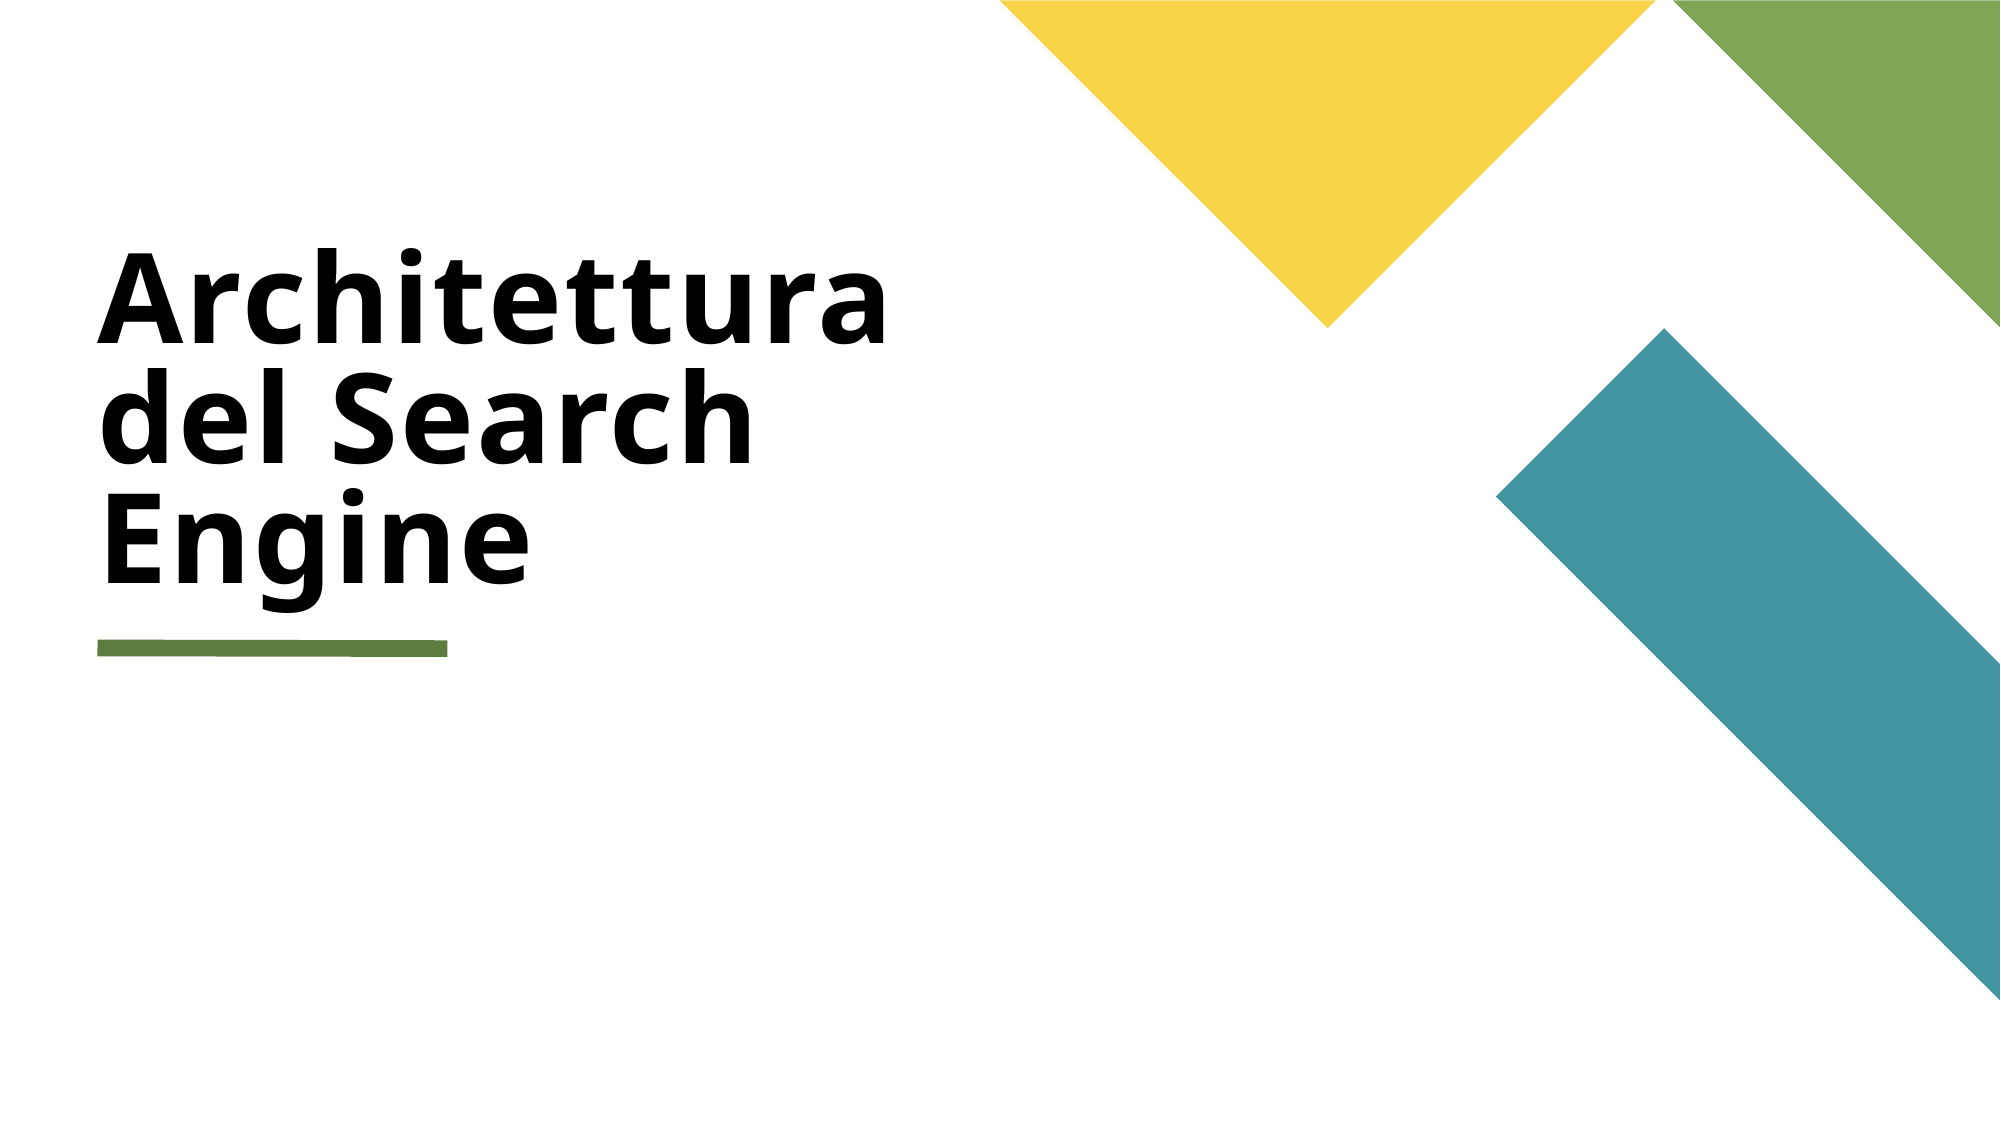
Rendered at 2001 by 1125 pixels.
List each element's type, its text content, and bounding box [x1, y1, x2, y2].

title Architettura del Search Engine [97, 67, 998, 608]
